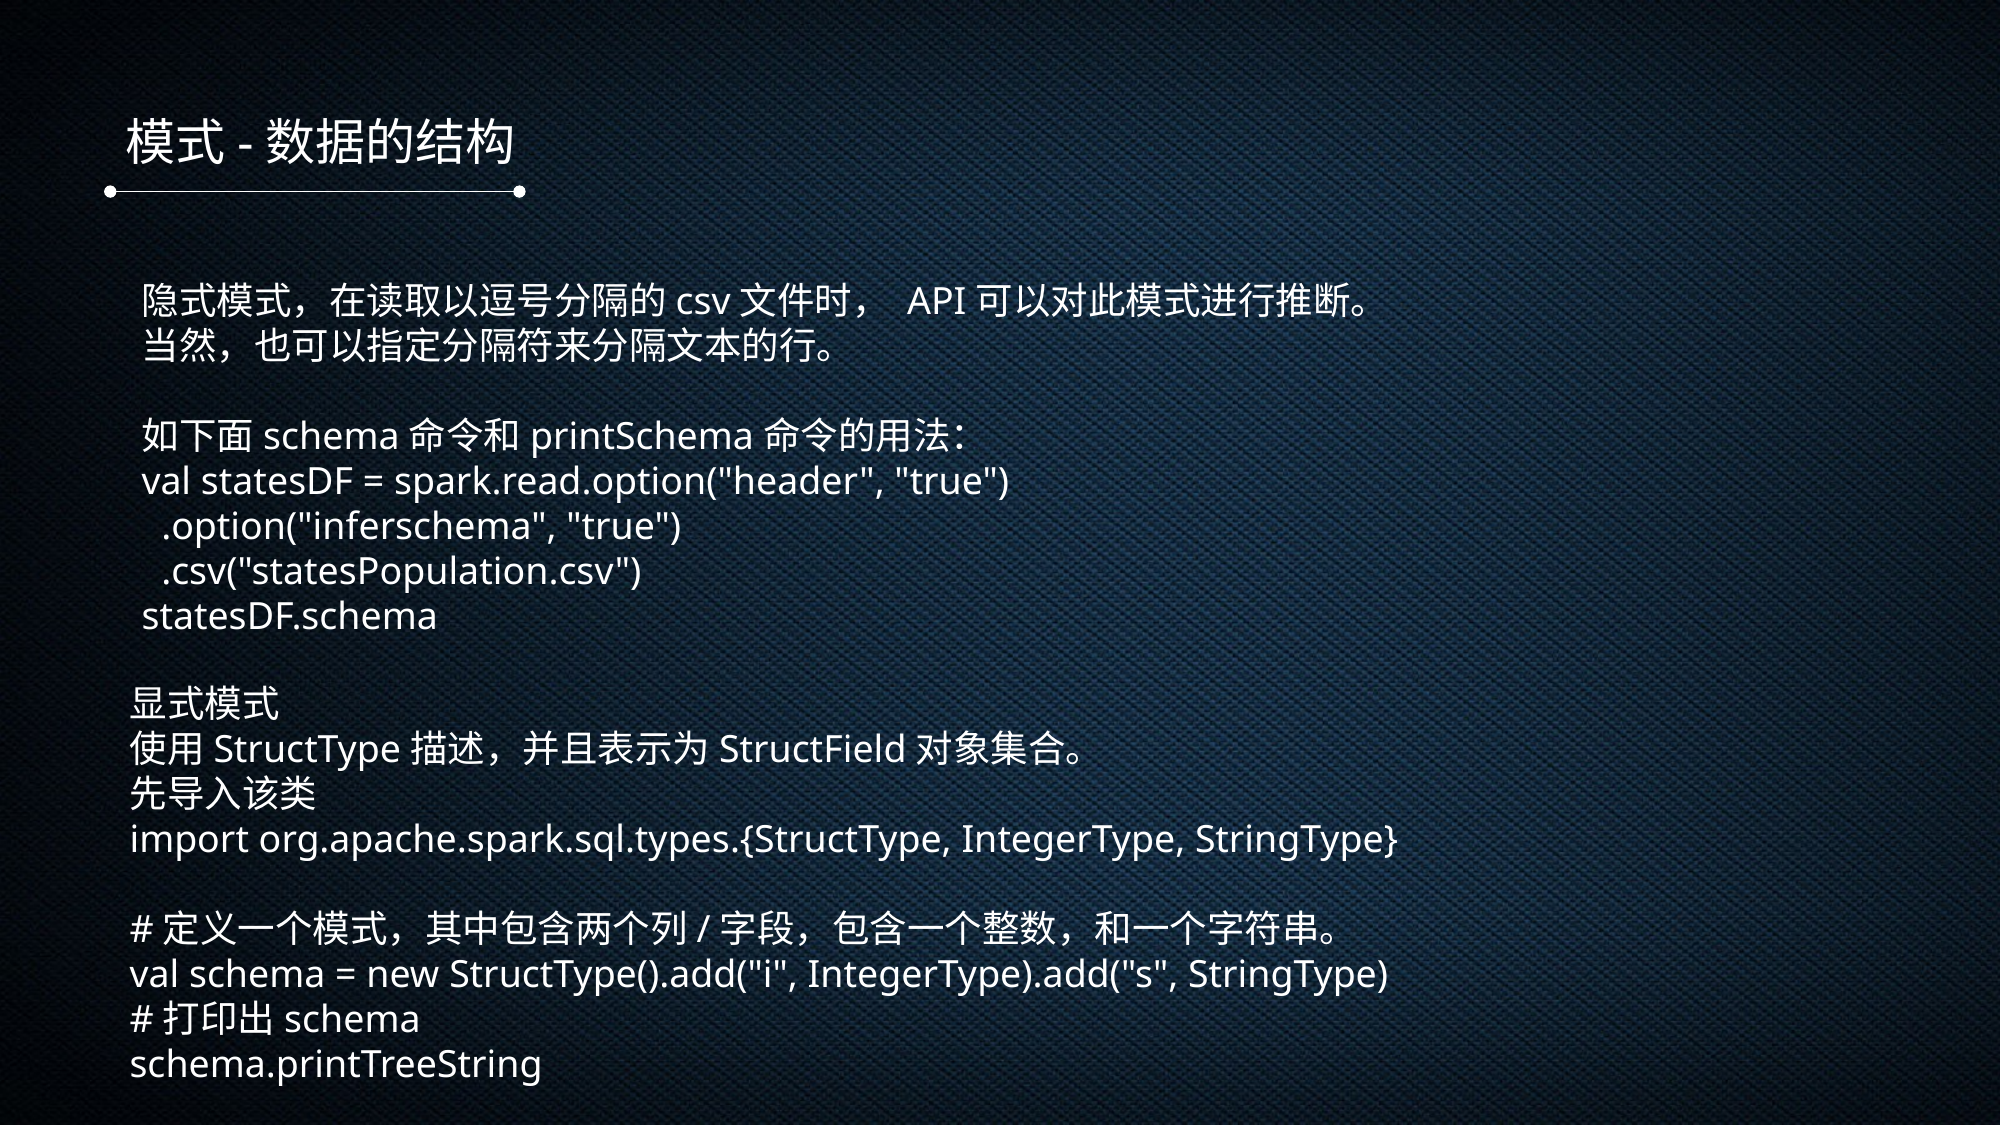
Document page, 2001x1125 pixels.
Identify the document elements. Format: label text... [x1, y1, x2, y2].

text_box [110, 103, 825, 192]
text_box 隐式模式，在读取以逗号分隔的csv文件时， API可以对此模式进行推断。 当然，也可以指定分隔符来分隔文本的行。 如下面schema命令和printSchema命令的用法： val statesDF = spark.read.option("header", "true") .option("inferschema", "true") .csv("statesPopulation.csv") statesDF.schema [126, 269, 1403, 645]
text_box 显式模式 使用StructType描述，并且表示为StructField对象集合。 先导入该类 import org.apache.spark.sql.types.{StructType, IntegerType, StringType} #定义一个模式，其中包含两个列/字段，包含一个整数，和一个字符串。 val schema = new StructType().add("i", IntegerType).add("s", StringType) #打印出schema schema.printTreeString [114, 672, 1414, 1093]
picture [0, 0, 2000, 1125]
